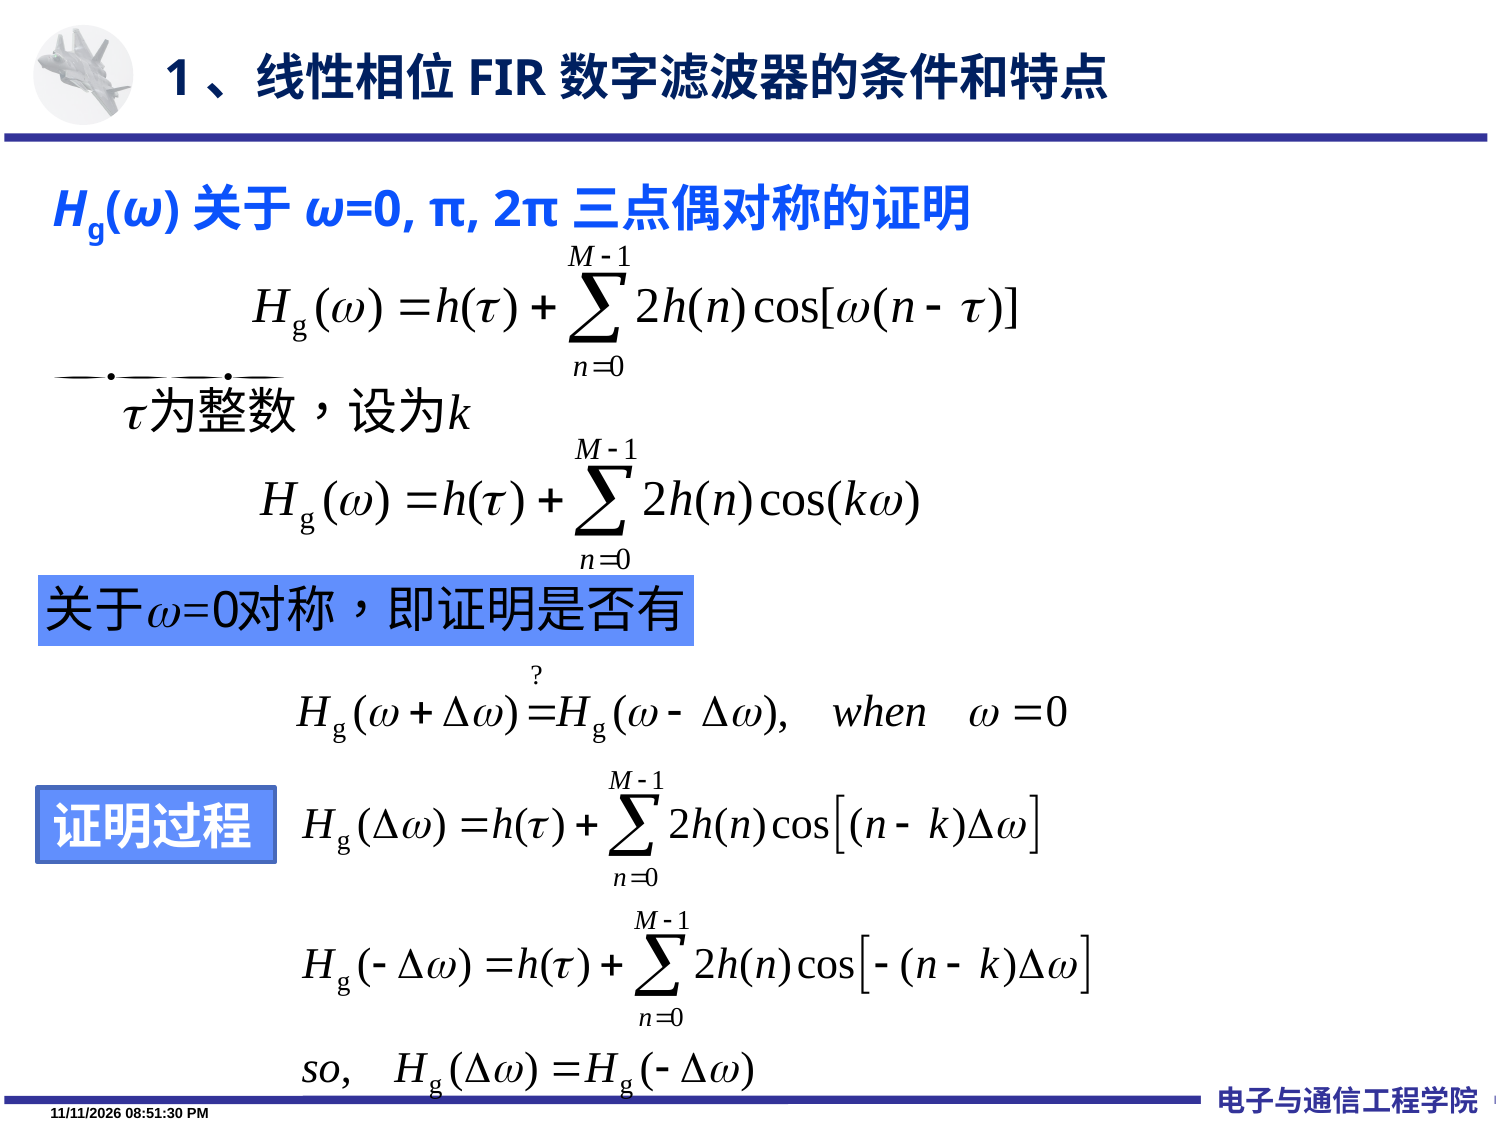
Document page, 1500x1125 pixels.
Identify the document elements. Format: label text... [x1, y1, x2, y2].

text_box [37, 574, 695, 647]
text_box 证明过程 [35, 785, 277, 864]
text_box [249, 424, 931, 583]
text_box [241, 231, 1028, 390]
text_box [287, 653, 1078, 757]
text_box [292, 756, 1103, 1109]
text_box Hg(ω)关于ω=0, π, 2π三点偶对称的证明  [37, 148, 1450, 487]
text_box 1、线性相位FIR数字滤波器的条件和特点 [149, 37, 1125, 113]
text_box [116, 377, 484, 449]
